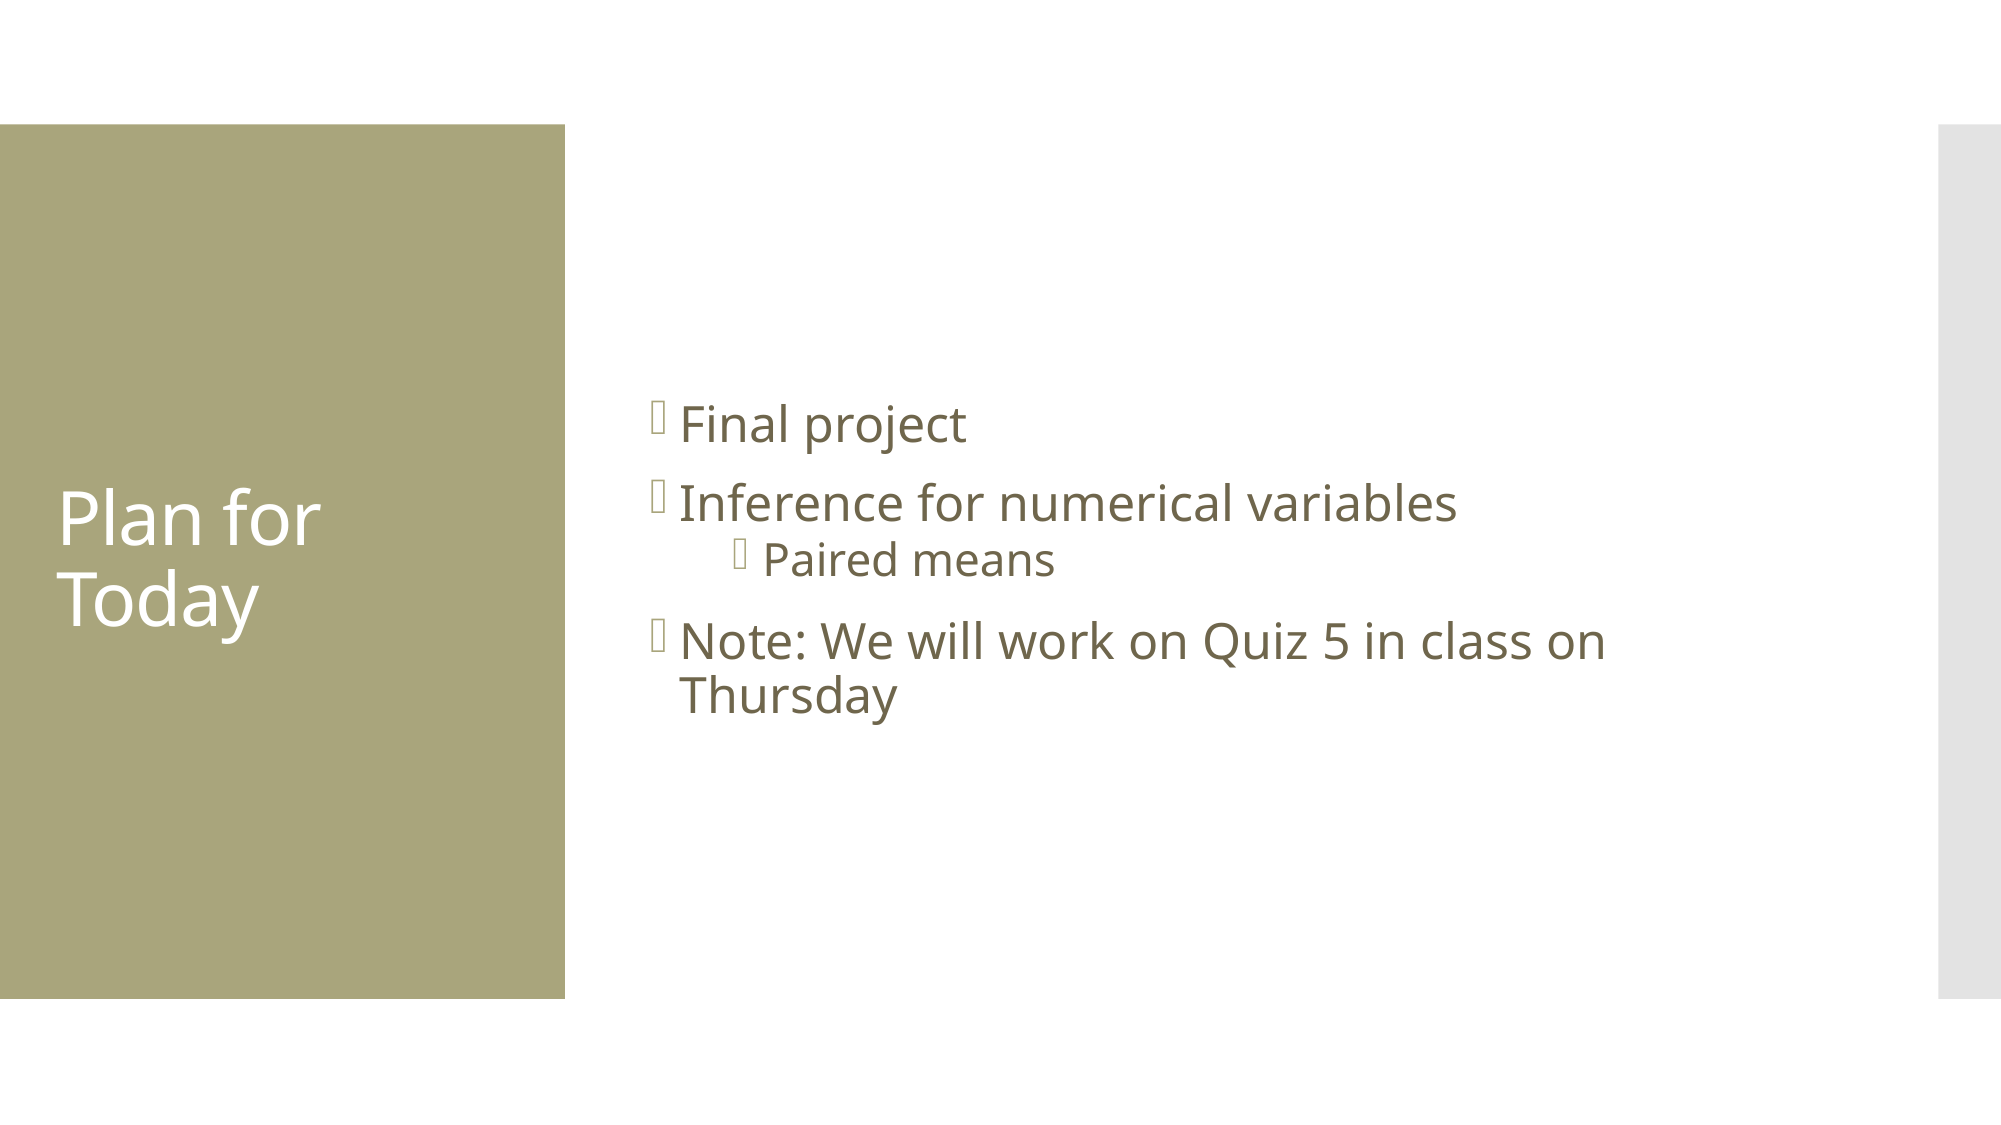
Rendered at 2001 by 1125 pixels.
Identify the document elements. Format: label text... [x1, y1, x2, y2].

list Final project Inference for numerical variables Paired means Note: We will work on Quiz 5 in class on Thursday [634, 141, 1835, 982]
title Plan for Today [41, 184, 525, 940]
